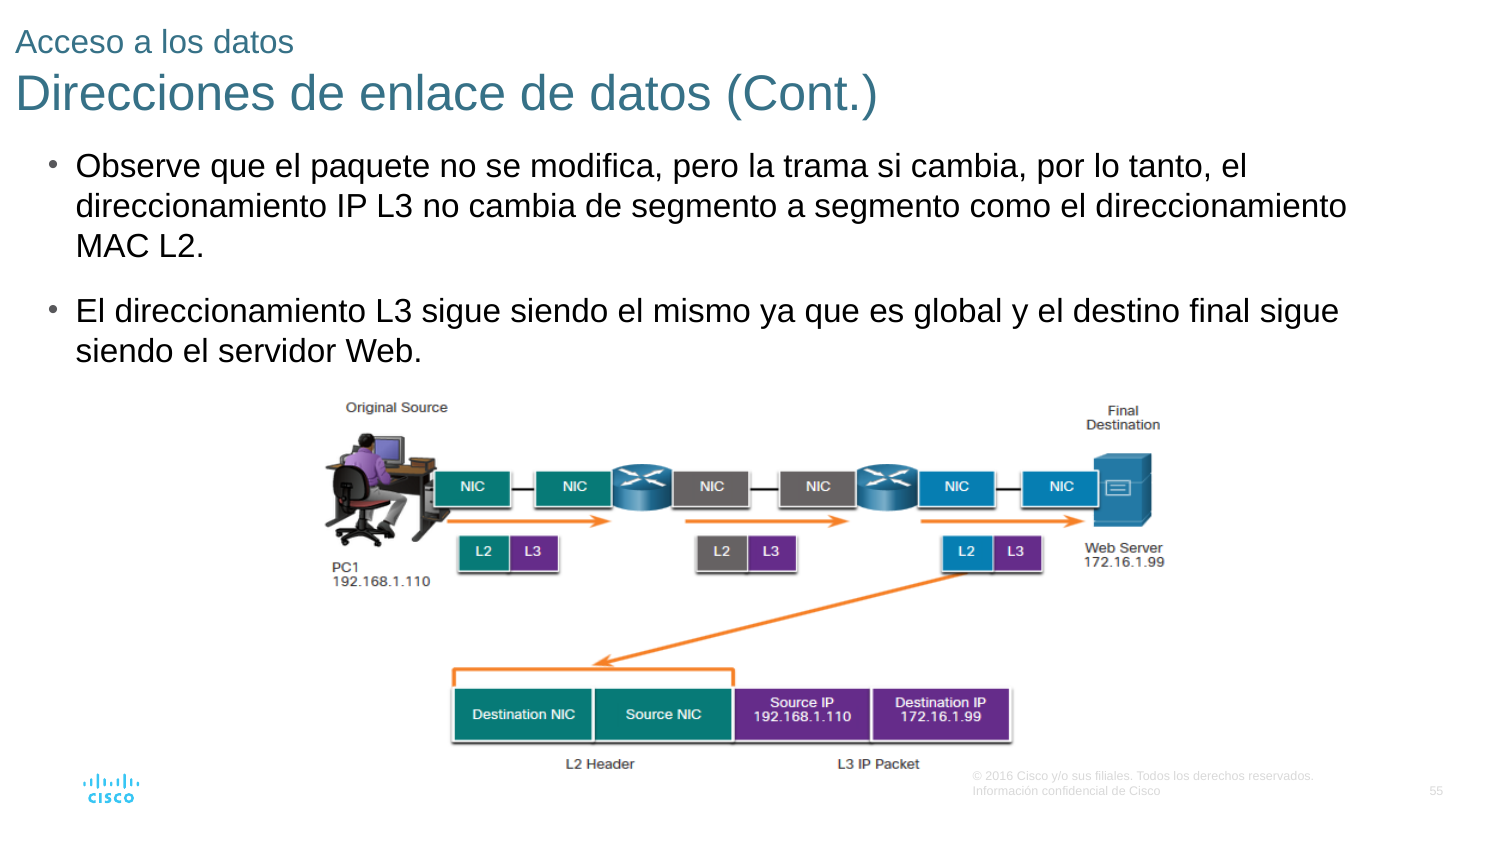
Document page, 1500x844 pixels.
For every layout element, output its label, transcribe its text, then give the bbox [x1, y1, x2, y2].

list Observe que el paquete no se modifica, pero la trama si cambia, por lo tanto, el direccionamiento IP L3 no cambia de segmento a segmento como el direccionamiento MAC L2. El direccionamiento L3 sigue siendo el mismo ya que es global y el destino final sigue siendo el servidor Web. [32, 136, 1447, 335]
title Acceso a los datos Direcciones de enlace de datos (Cont.) [0, 0, 1080, 142]
picture [321, 396, 1179, 771]
